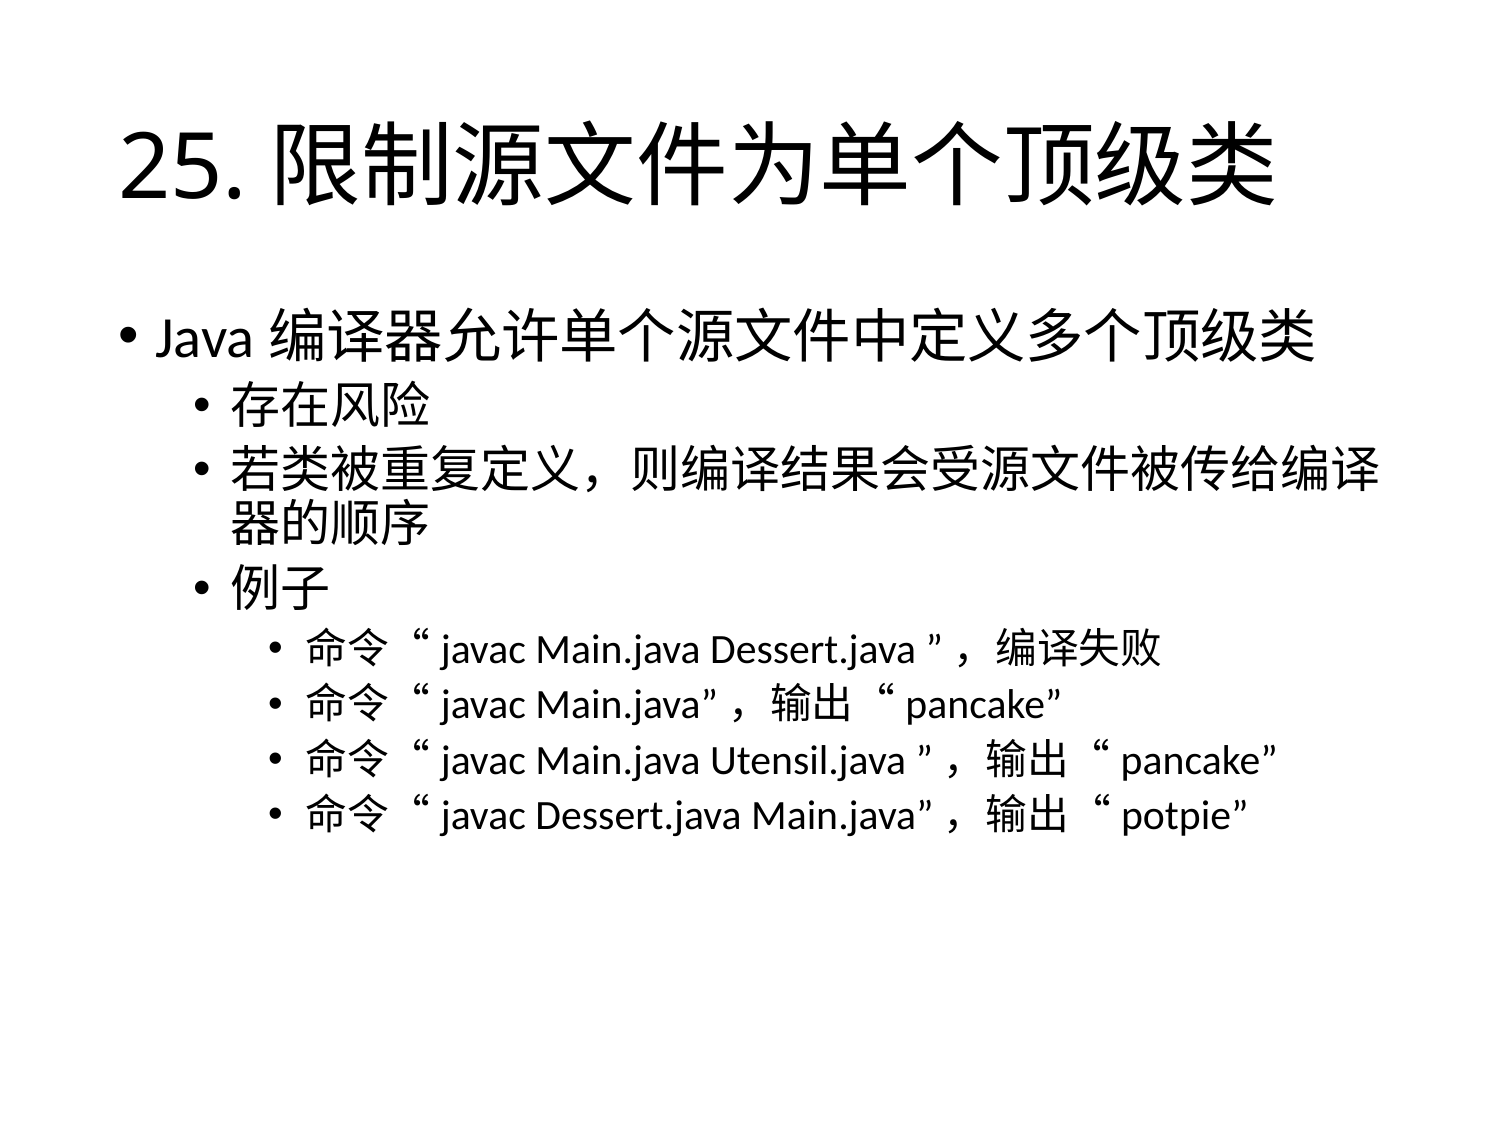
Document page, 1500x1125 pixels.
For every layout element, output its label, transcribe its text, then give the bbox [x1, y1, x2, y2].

title 25.限制源文件为单个顶级类 [103, 59, 1397, 278]
list Java编译器允许单个源文件中定义多个顶级类 存在风险 若类被重复定义，则编译结果会受源文件被传给编译器的顺序 例子 命令“javac Main.java Dessert.java ”，编译失败 命令“javac Main.java”，输出“pancake” 命令“javac Main.java Utensil.java ”，输出“pancake” 命令“javac Dessert.java Main.java”，输出“potpie” [103, 299, 1397, 1014]
